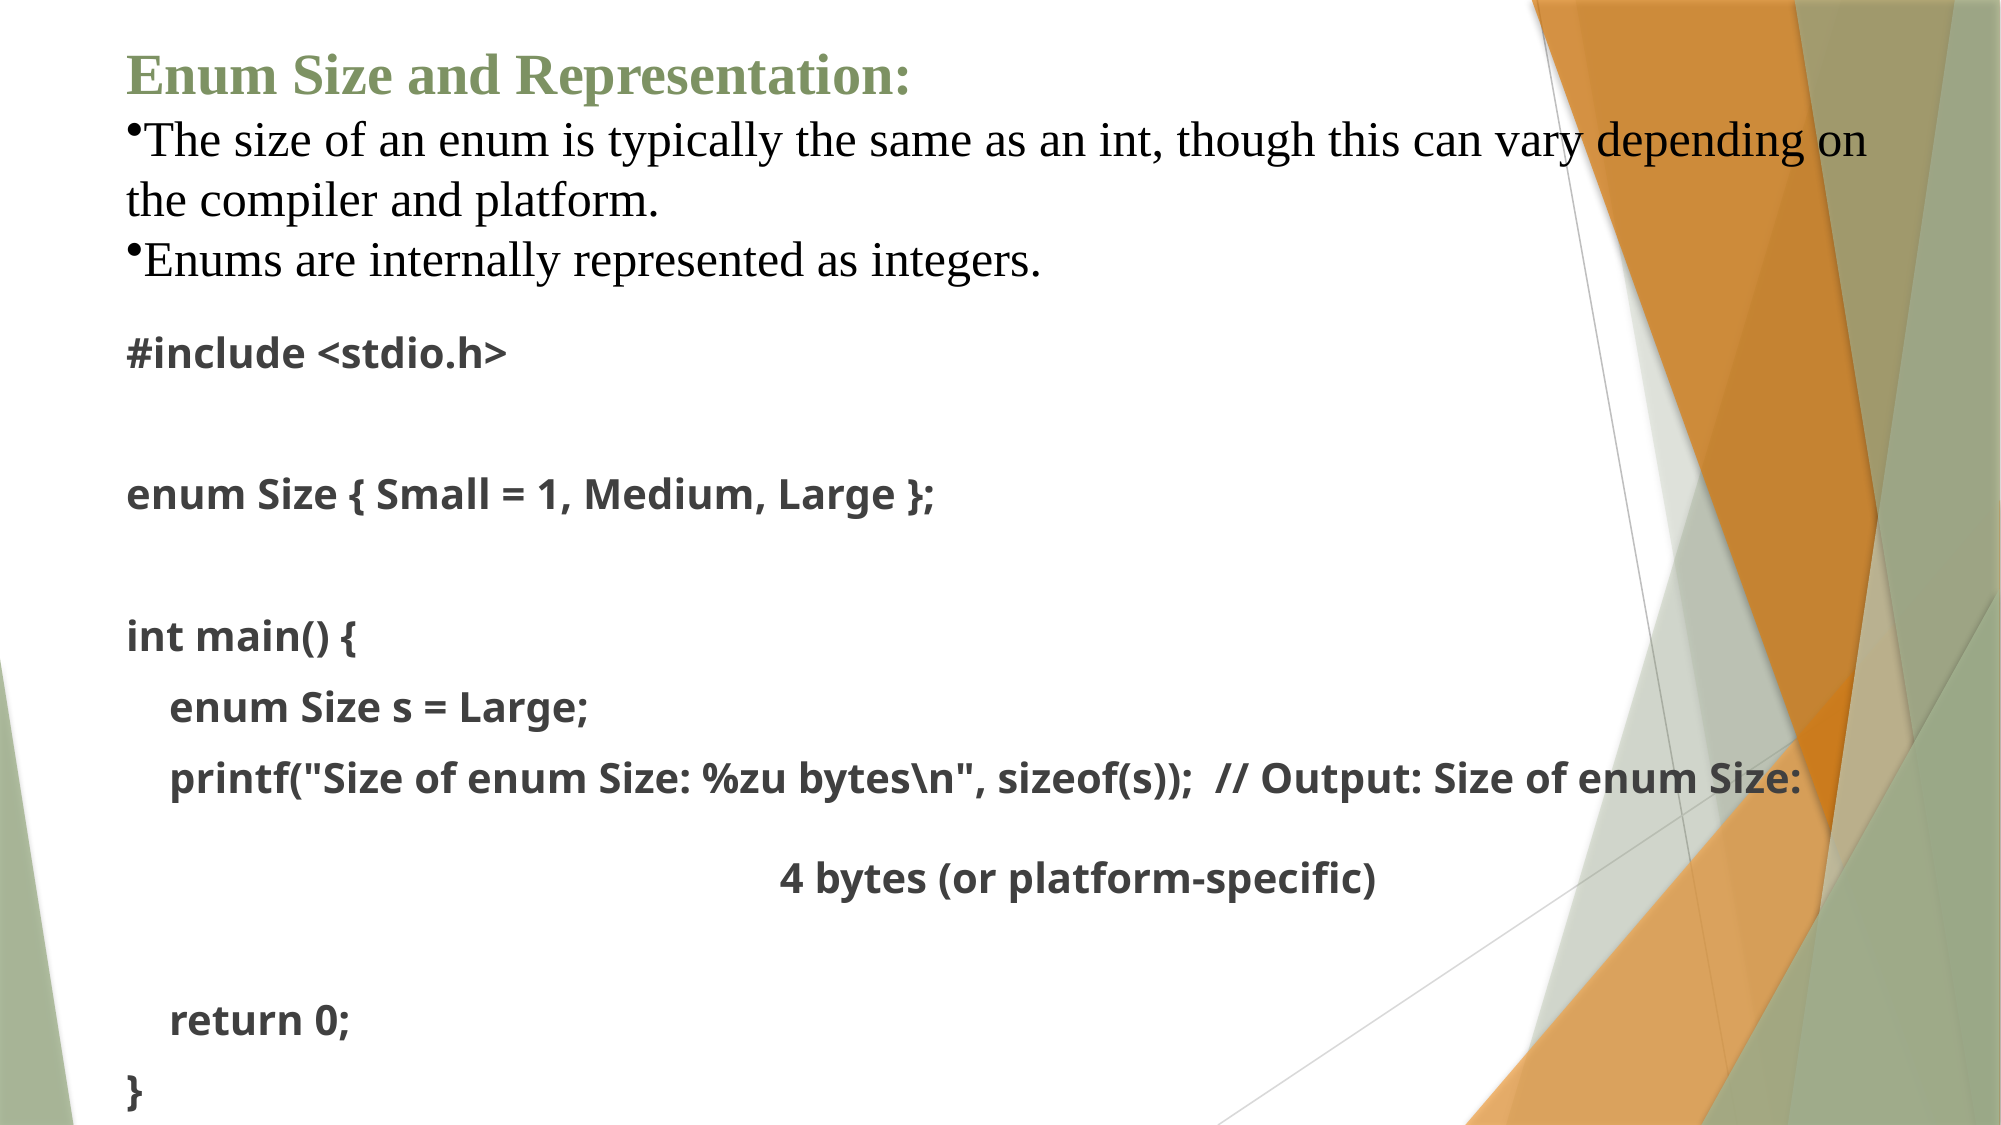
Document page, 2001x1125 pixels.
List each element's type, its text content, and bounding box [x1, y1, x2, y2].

list #include <stdio.h> enum Size { Small = 1, Medium, Large }; int main() { enum Size s = Large; printf("Size of enum Size: %zu bytes\n", sizeof(s)); // Output: Size of enum Size: 4 bytes (or platform-specific) return 0; } [111, 318, 1950, 1090]
title Enum Size and Representation: The size of an enum is typically the same as an int, though this can vary depending on the compiler and platform. Enums are internally represented as integers. [111, 31, 1902, 294]
